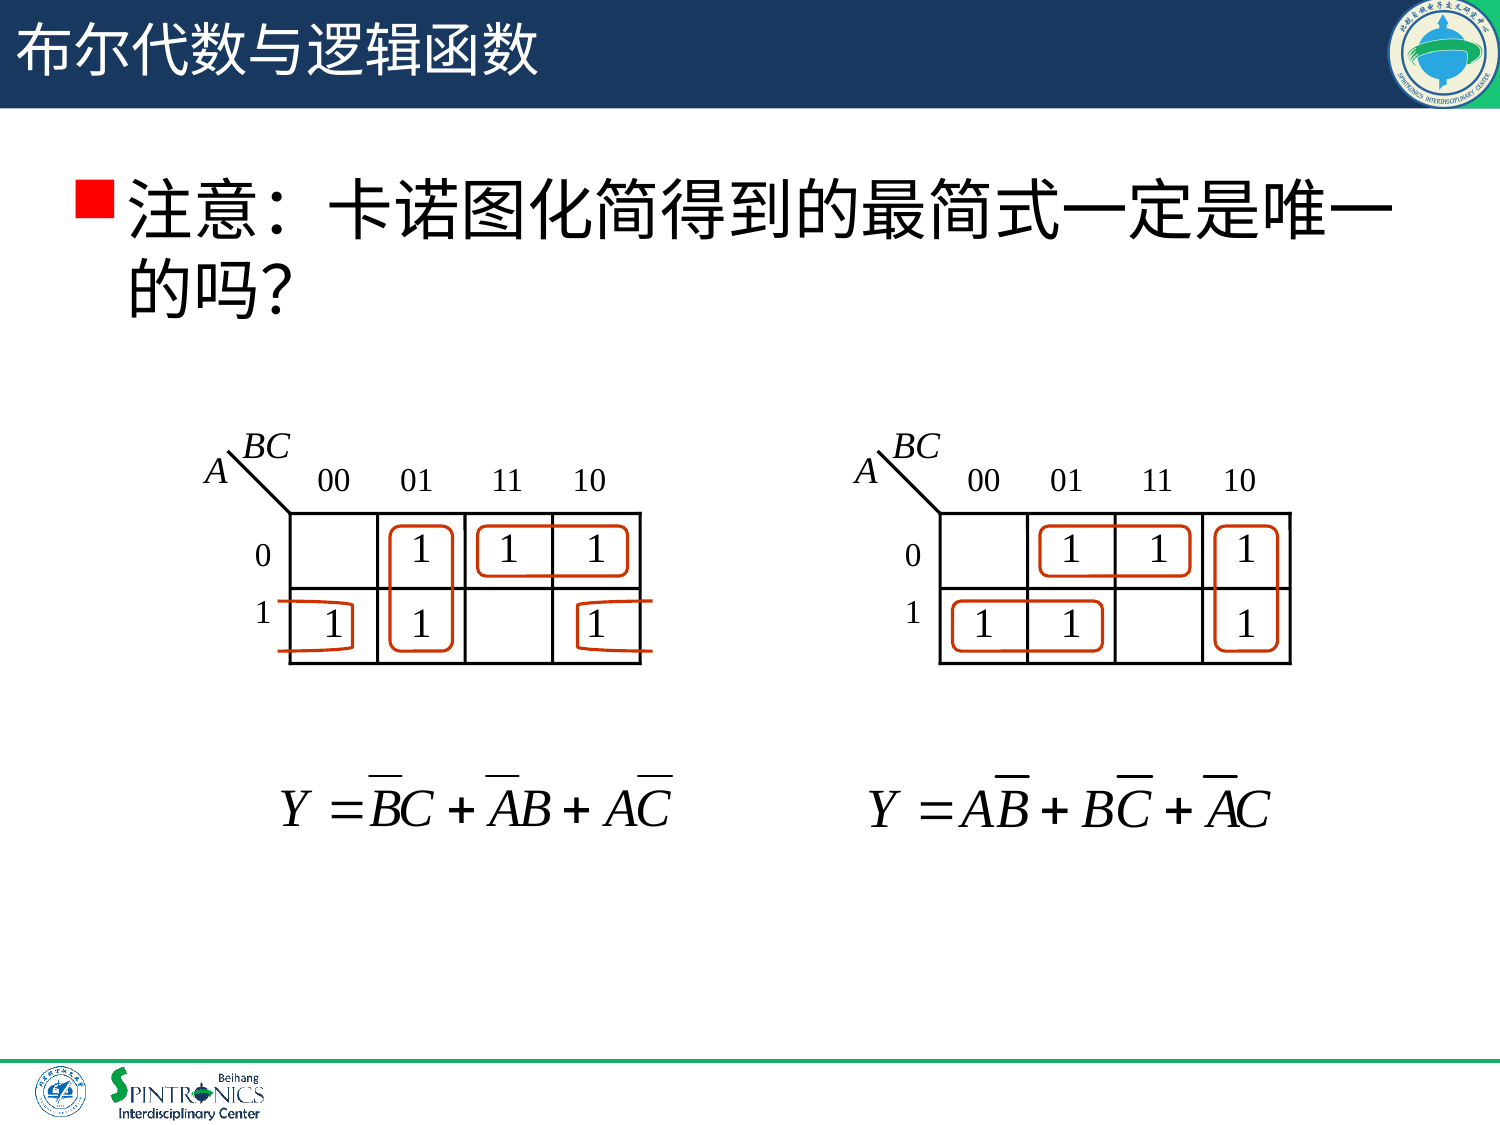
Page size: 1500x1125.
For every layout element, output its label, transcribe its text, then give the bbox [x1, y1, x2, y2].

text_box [840, 413, 1316, 664]
picture [109, 1060, 264, 1125]
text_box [273, 763, 682, 840]
title 布尔代数与逻辑函数 [0, 4, 1388, 100]
picture [1387, 0, 1500, 109]
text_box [861, 763, 1281, 842]
text_box 注意：卡诺图化简得到的最简式一定是唯一的吗？ [55, 160, 1474, 899]
slide_number [1162, 1060, 1500, 1125]
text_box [190, 413, 666, 664]
picture [35, 1066, 86, 1117]
